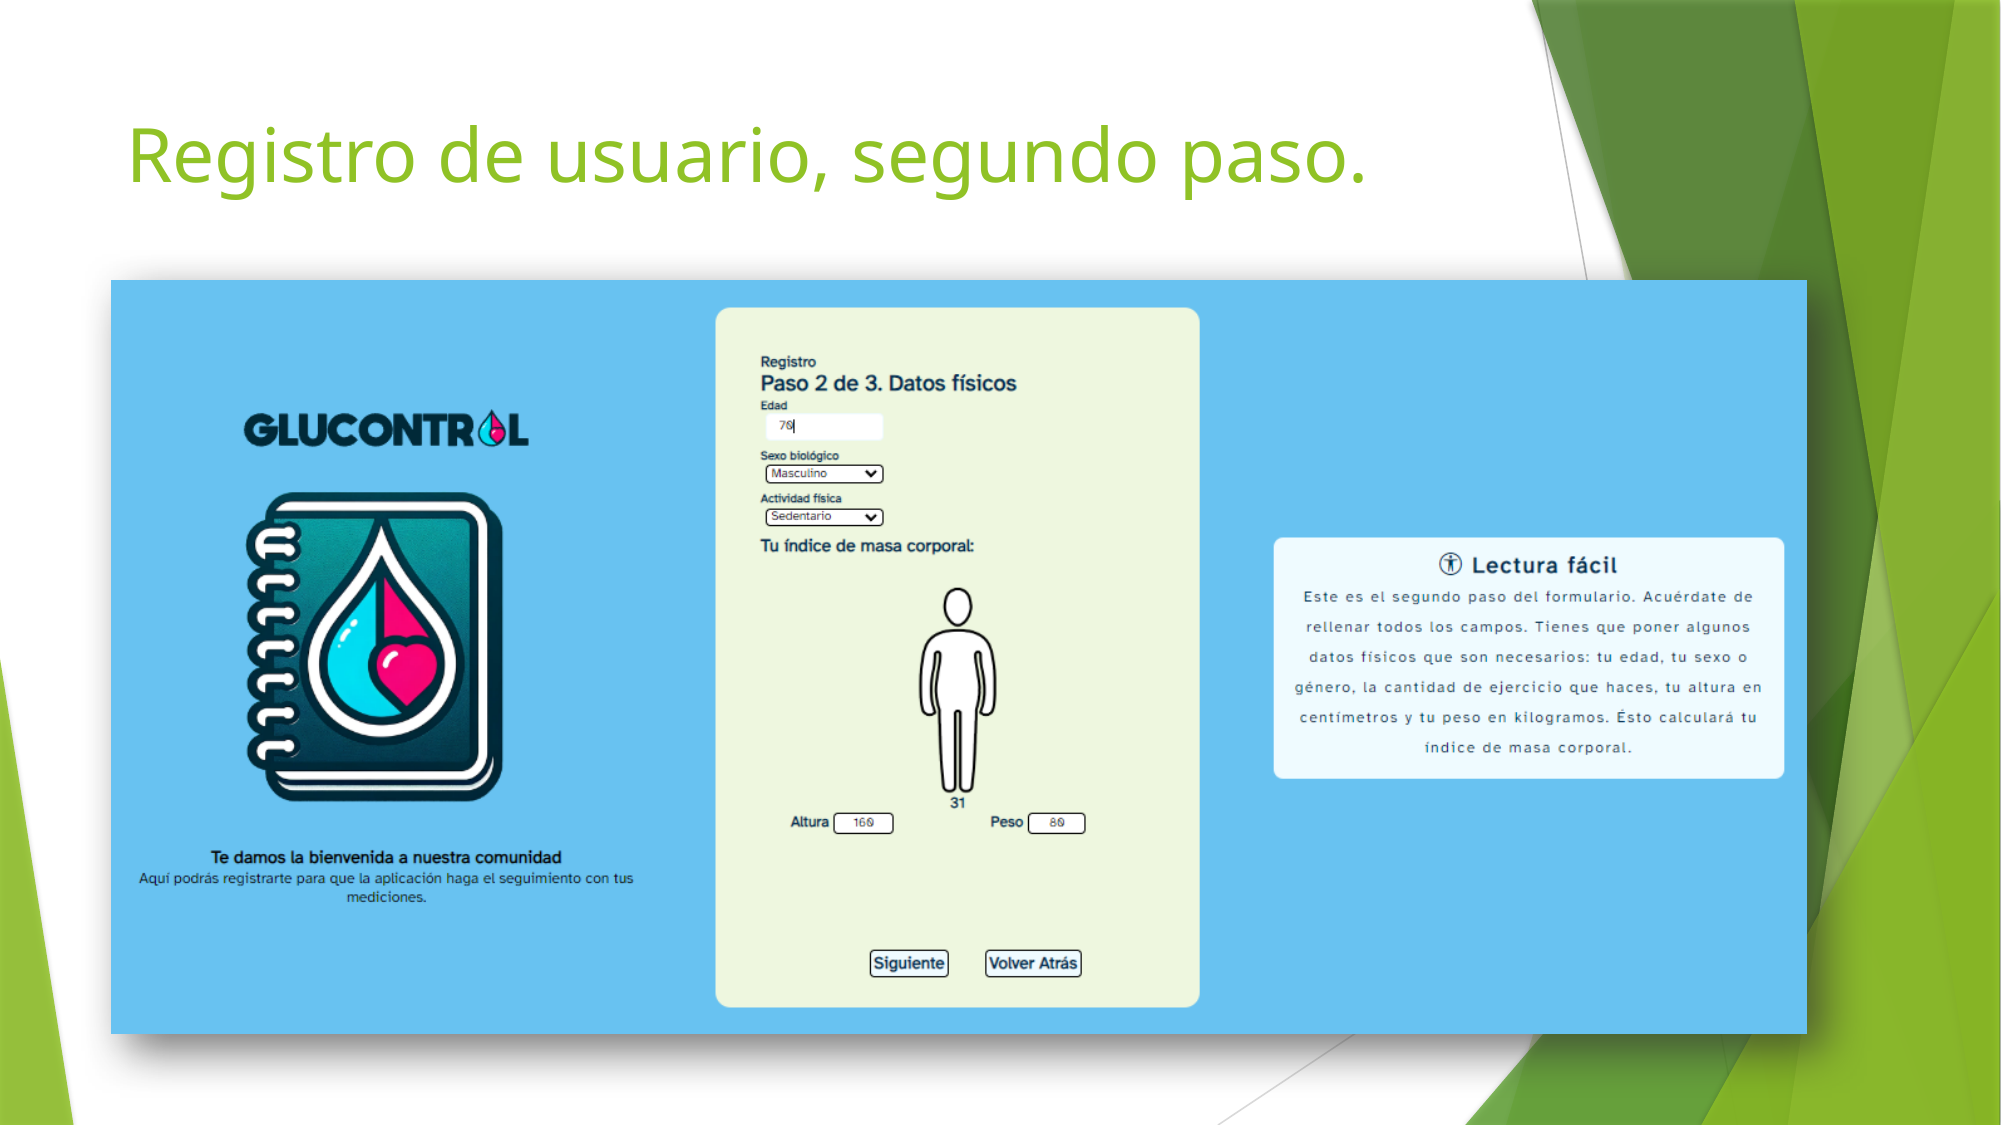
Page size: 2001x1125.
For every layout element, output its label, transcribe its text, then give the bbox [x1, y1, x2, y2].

title Registro de usuario, segundo paso. [111, 99, 1522, 277]
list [110, 280, 1808, 1034]
